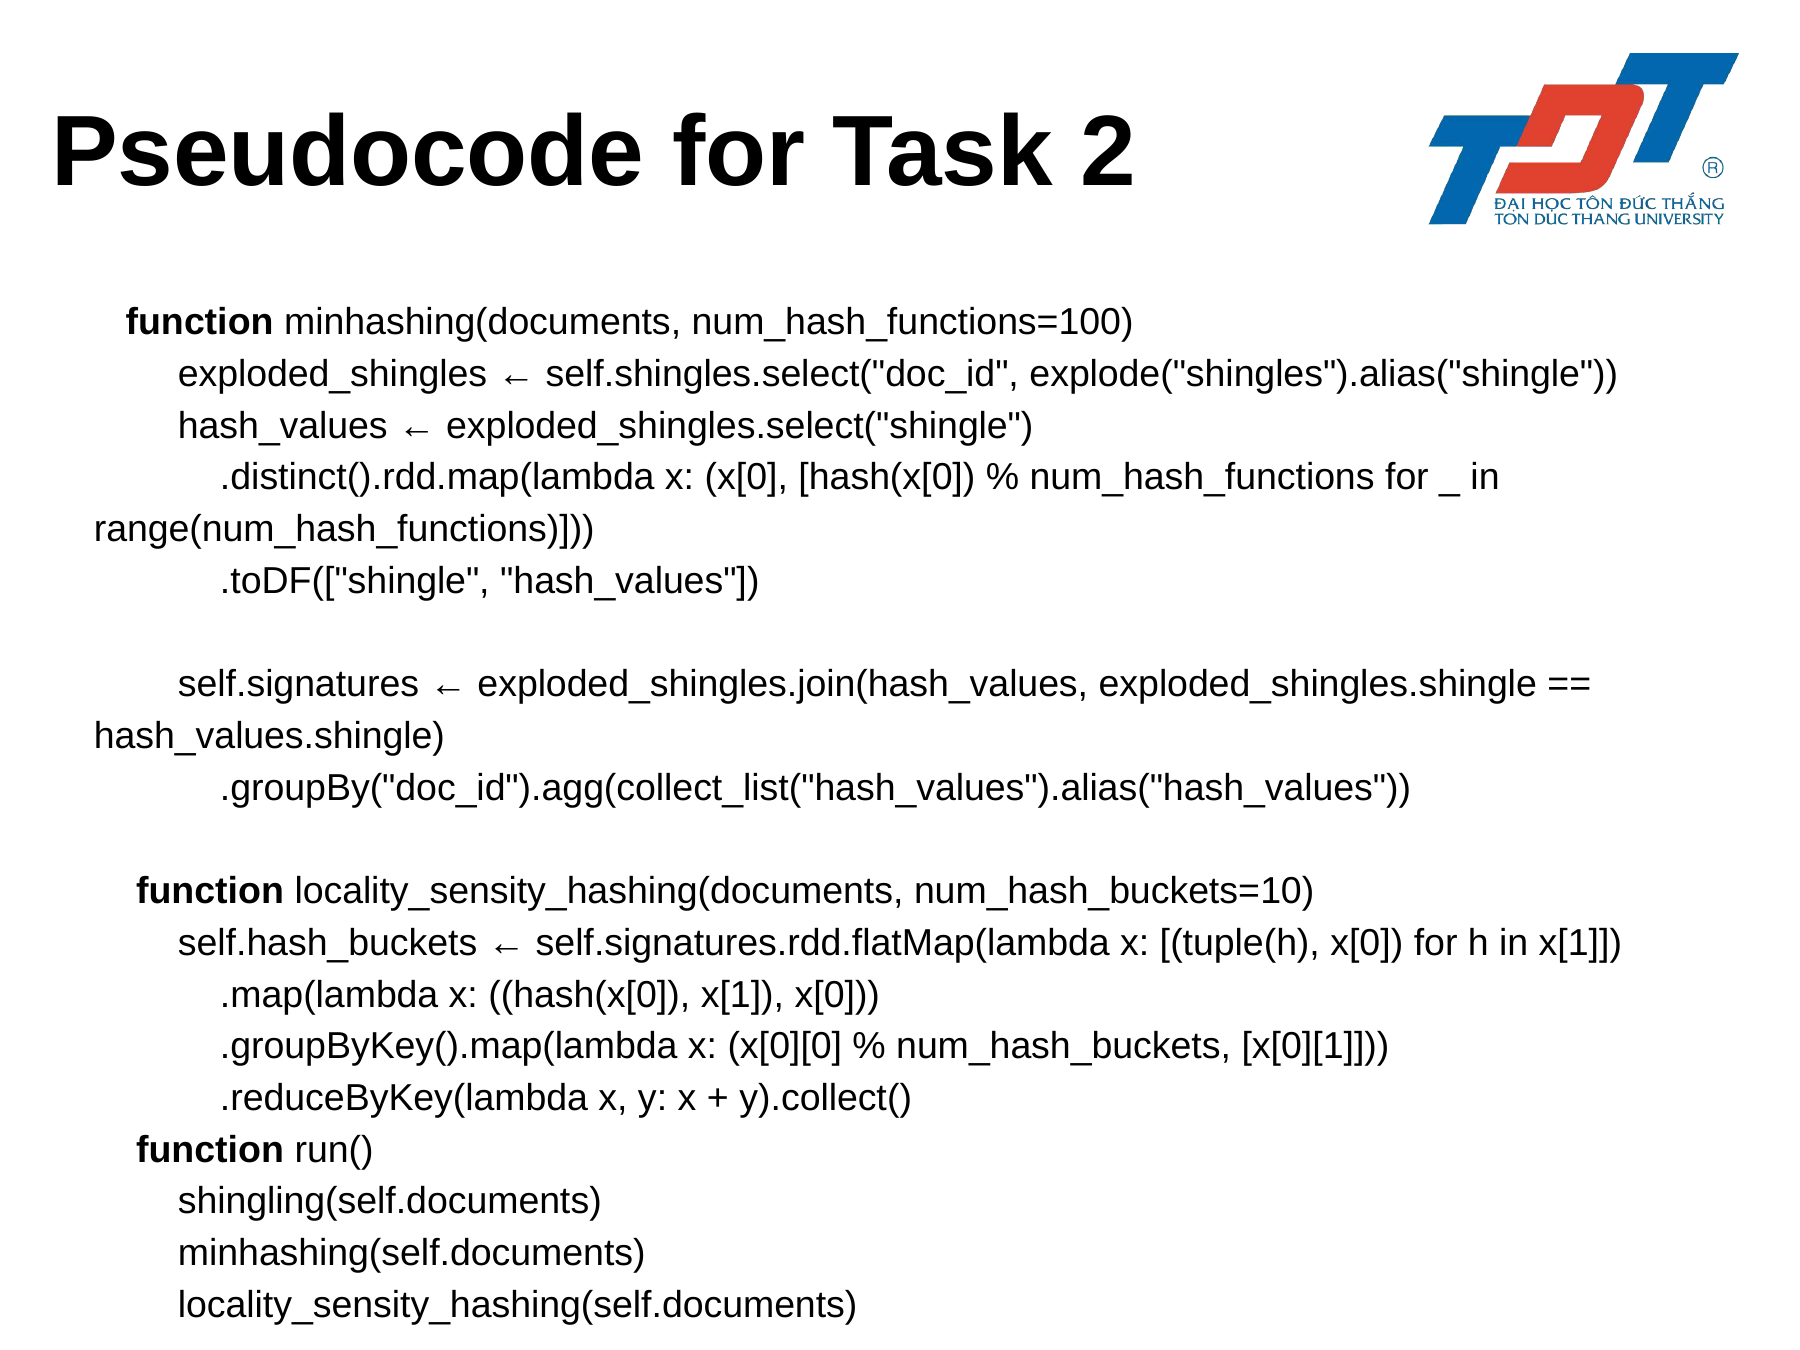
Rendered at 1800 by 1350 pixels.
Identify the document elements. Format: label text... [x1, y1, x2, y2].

picture [1427, 52, 1739, 225]
text_box function minhashing(documents, num_hash_functions=100) exploded_shingles ← self.shingles.select("doc_id", explode("shingles").alias("shingle")) hash_values ← exploded_shingles.select("shingle") .distinct().rdd.map(lambda x: (x[0], [hash(x[0]) % num_hash_functions for _ in range(num_hash_functions)])) .toDF(["shingle", "hash_values"]) self.signatures ← exploded_shingles.join(hash_values, exploded_shingles.shingle == hash_values.shingle) .groupBy("doc_id").agg(collect_list("hash_values").alias("hash_values")) function locality_sensity_hashing(documents, num_hash_buckets=10) self.hash_buckets ← self.signatures.rdd.flatMap(lambda x: [(tuple(h), x[0]) for h in x[1]]) .map(lambda x: ((hash(x[0]), x[1]), x[0])) .groupByKey().map(lambda x: (x[0][0] % num_hash_buckets, [x[0][1]])) .reduceByKey(lambda x, y: x + y).collect() function run() shingling(self.documents) minhashing(self.documents) locality_sensity_hashing(self.documents) [94, 263, 1678, 1350]
title Pseudocode for Task 2 [37, 0, 1408, 311]
